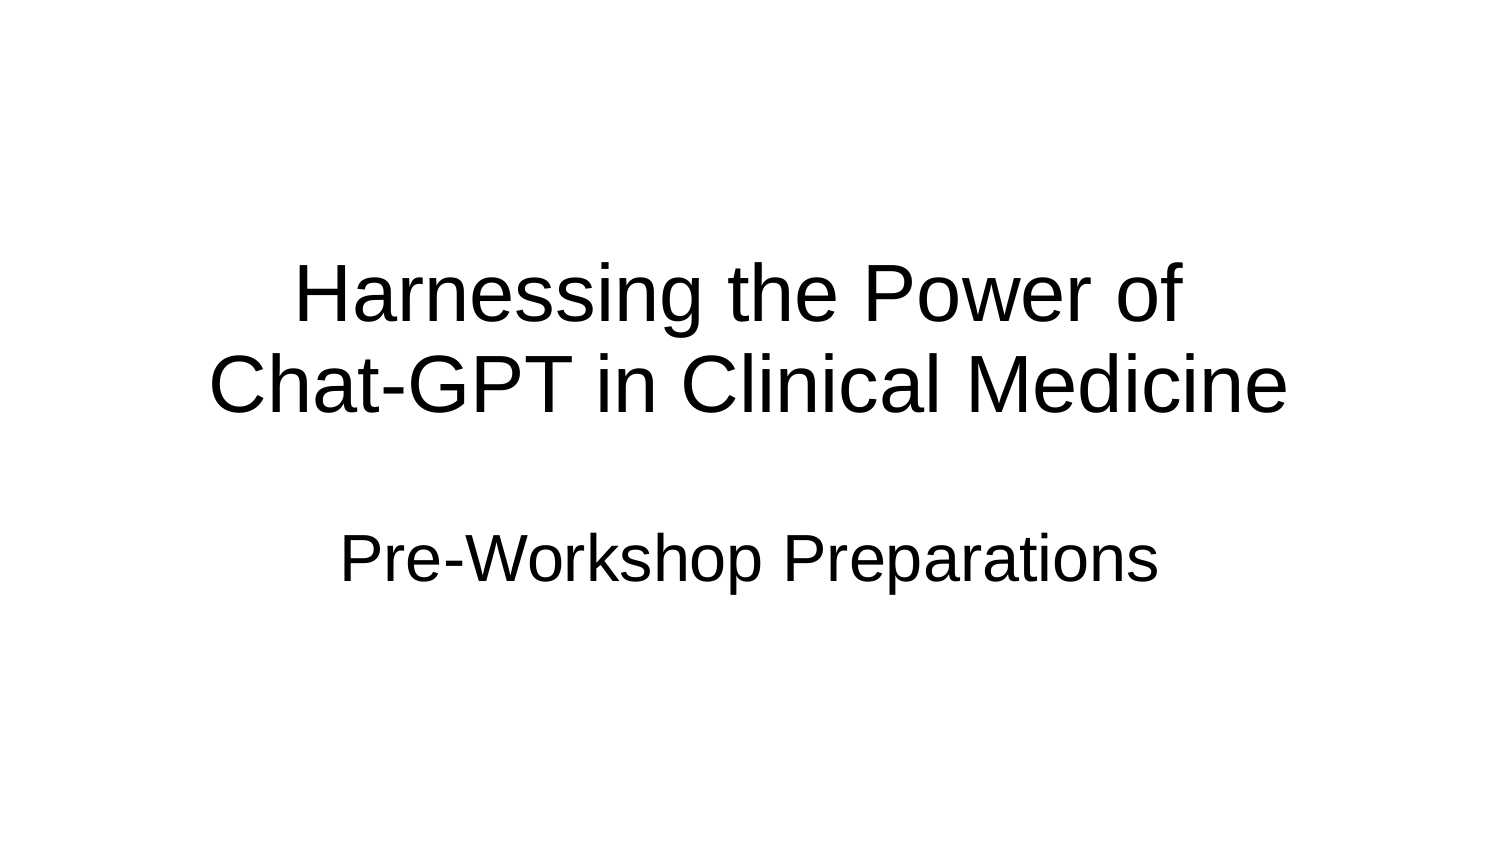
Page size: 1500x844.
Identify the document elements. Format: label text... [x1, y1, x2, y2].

title Harnessing the Power of Chat-GPT in Clinical Medicine Pre-Workshop Preparations [157, 178, 1343, 666]
